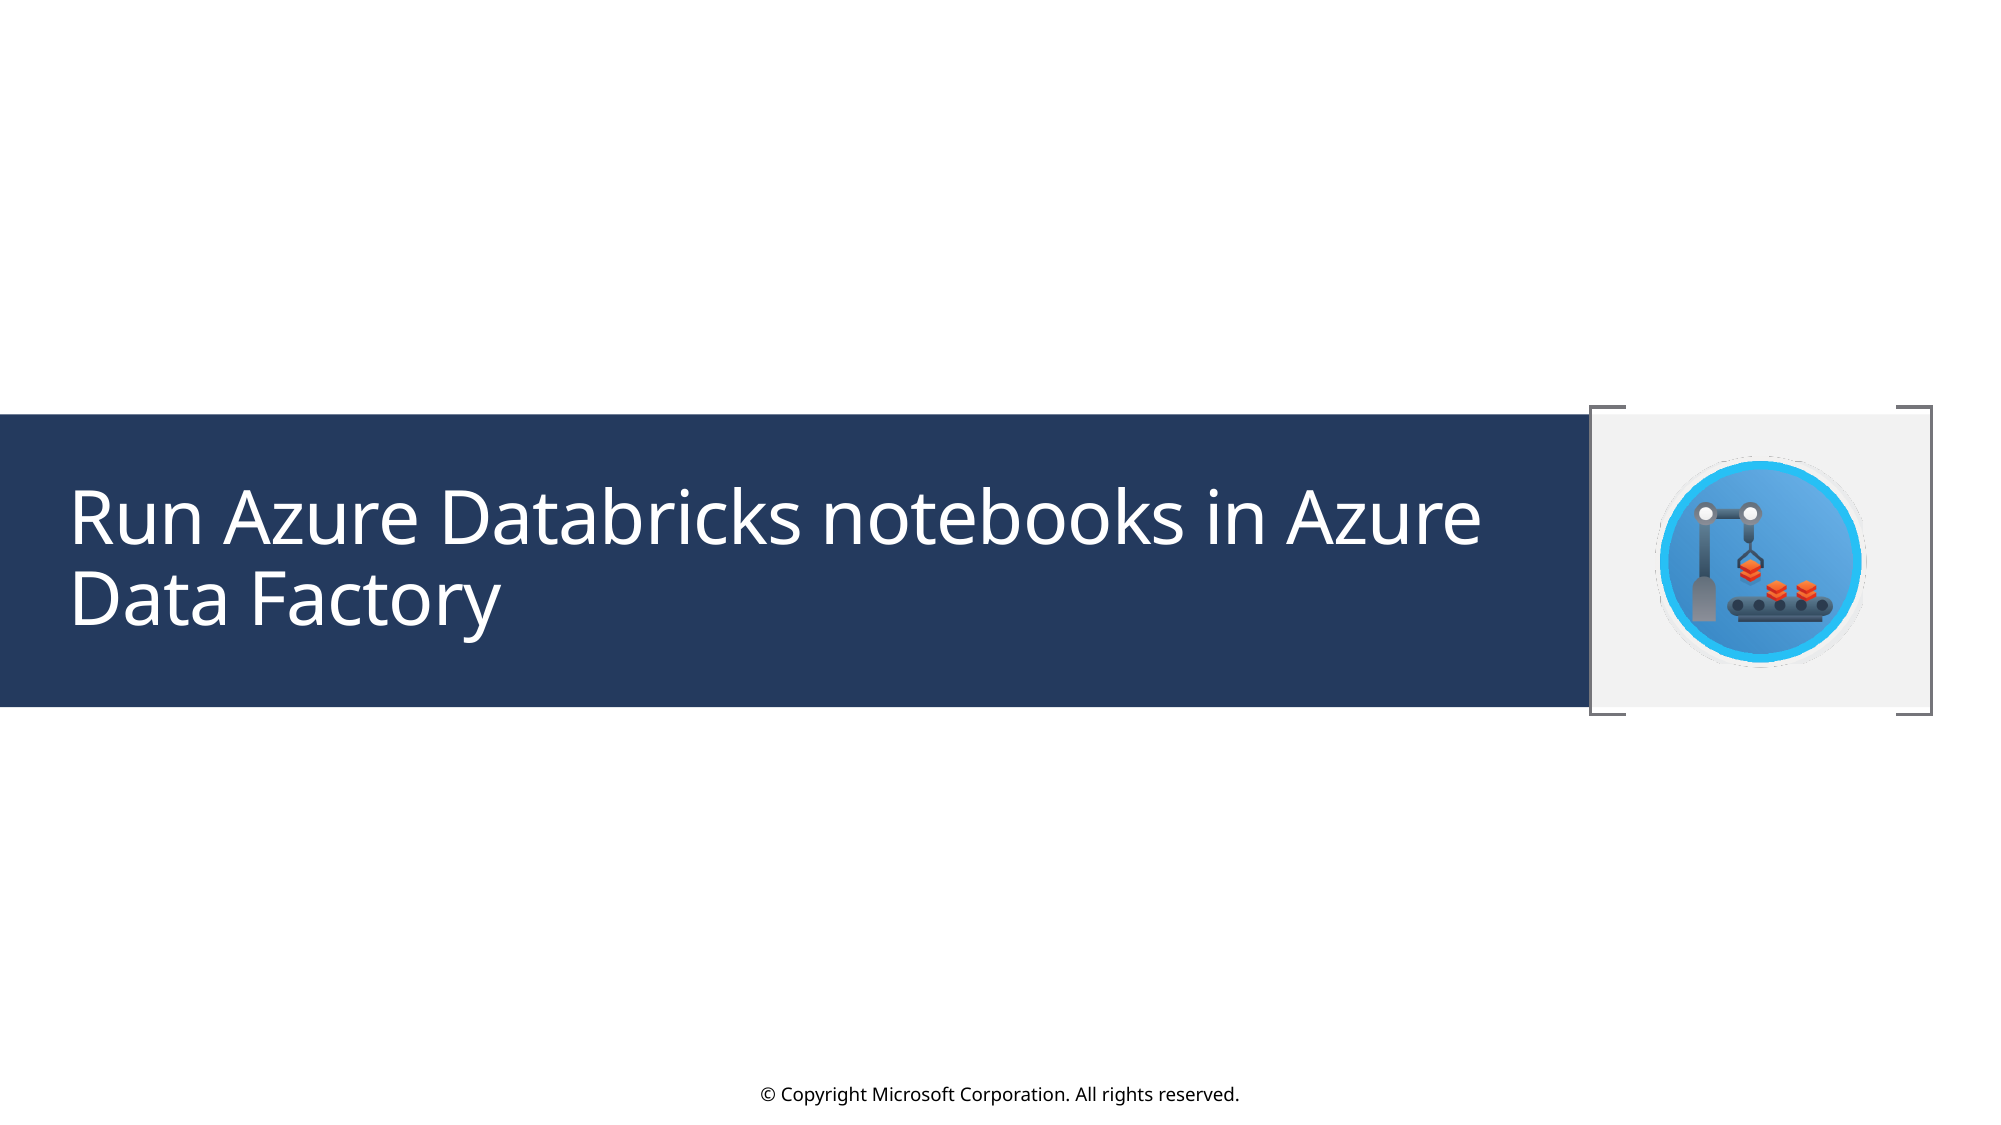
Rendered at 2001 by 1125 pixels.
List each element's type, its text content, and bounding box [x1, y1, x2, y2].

title Run Azure Databricks notebooks in Azure Data Factory [68, 414, 1577, 708]
picture [1654, 455, 1869, 670]
